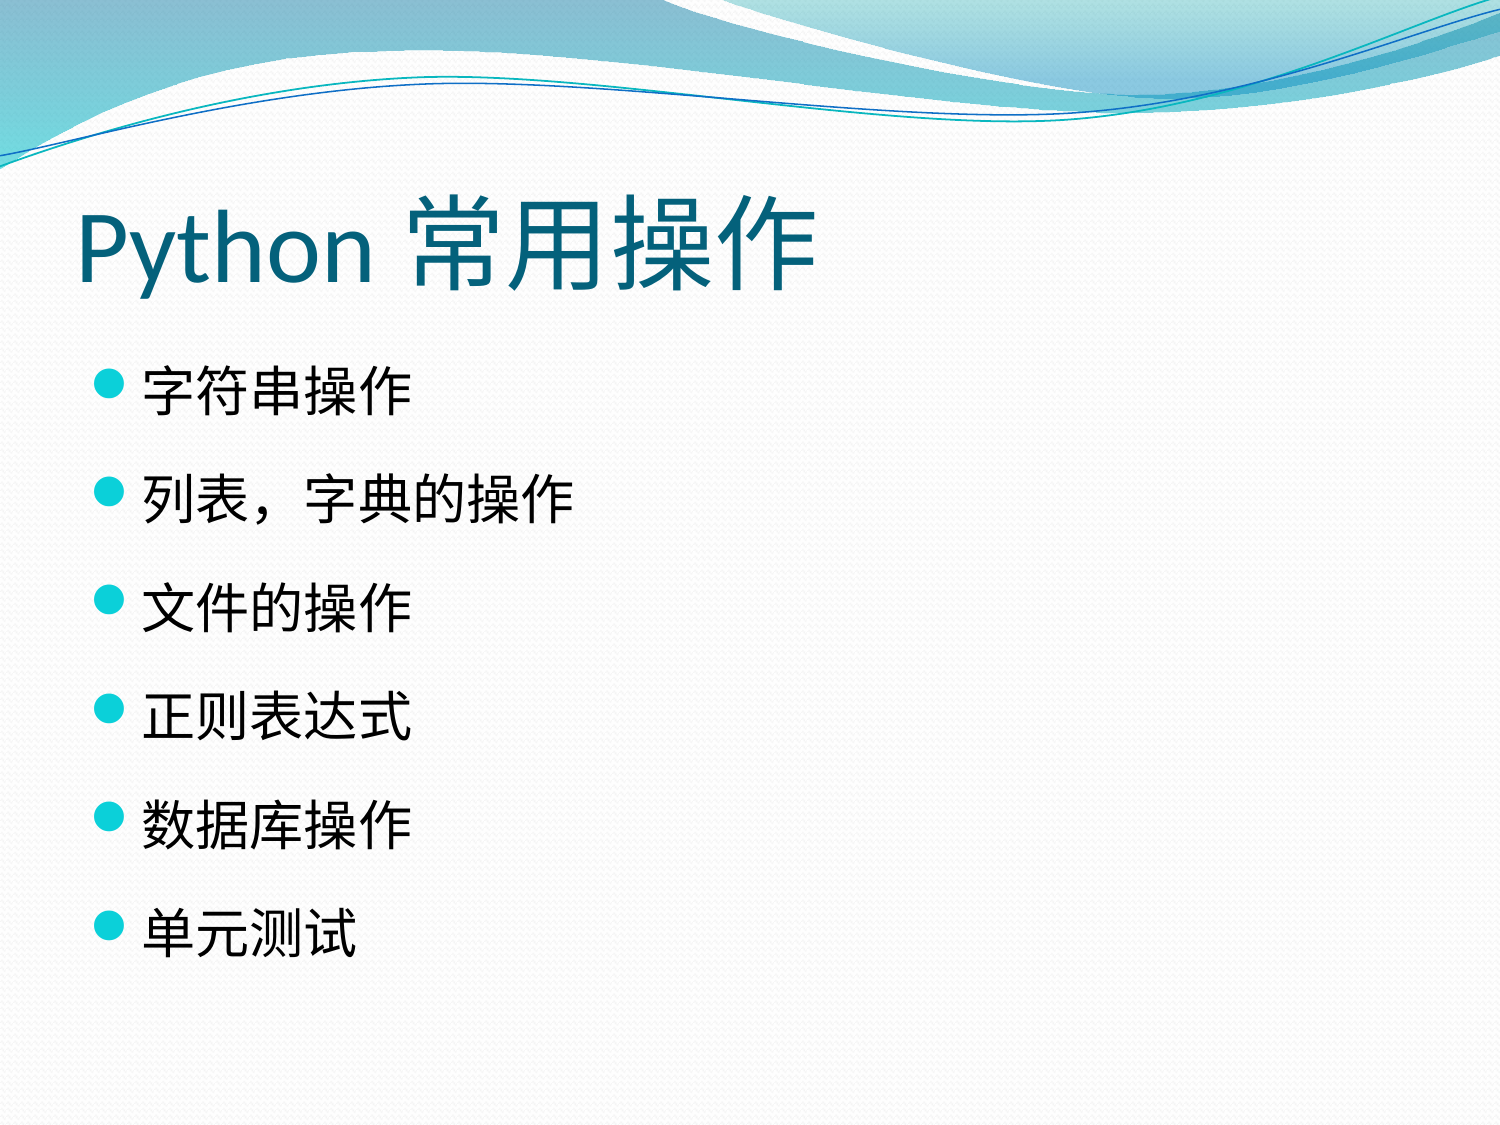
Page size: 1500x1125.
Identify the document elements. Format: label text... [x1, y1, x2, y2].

list 字符串操作 列表，字典的操作 文件的操作 正则表达式 数据库操作 单元测试 [75, 317, 1425, 1038]
title Python常用操作 [75, 115, 1425, 303]
